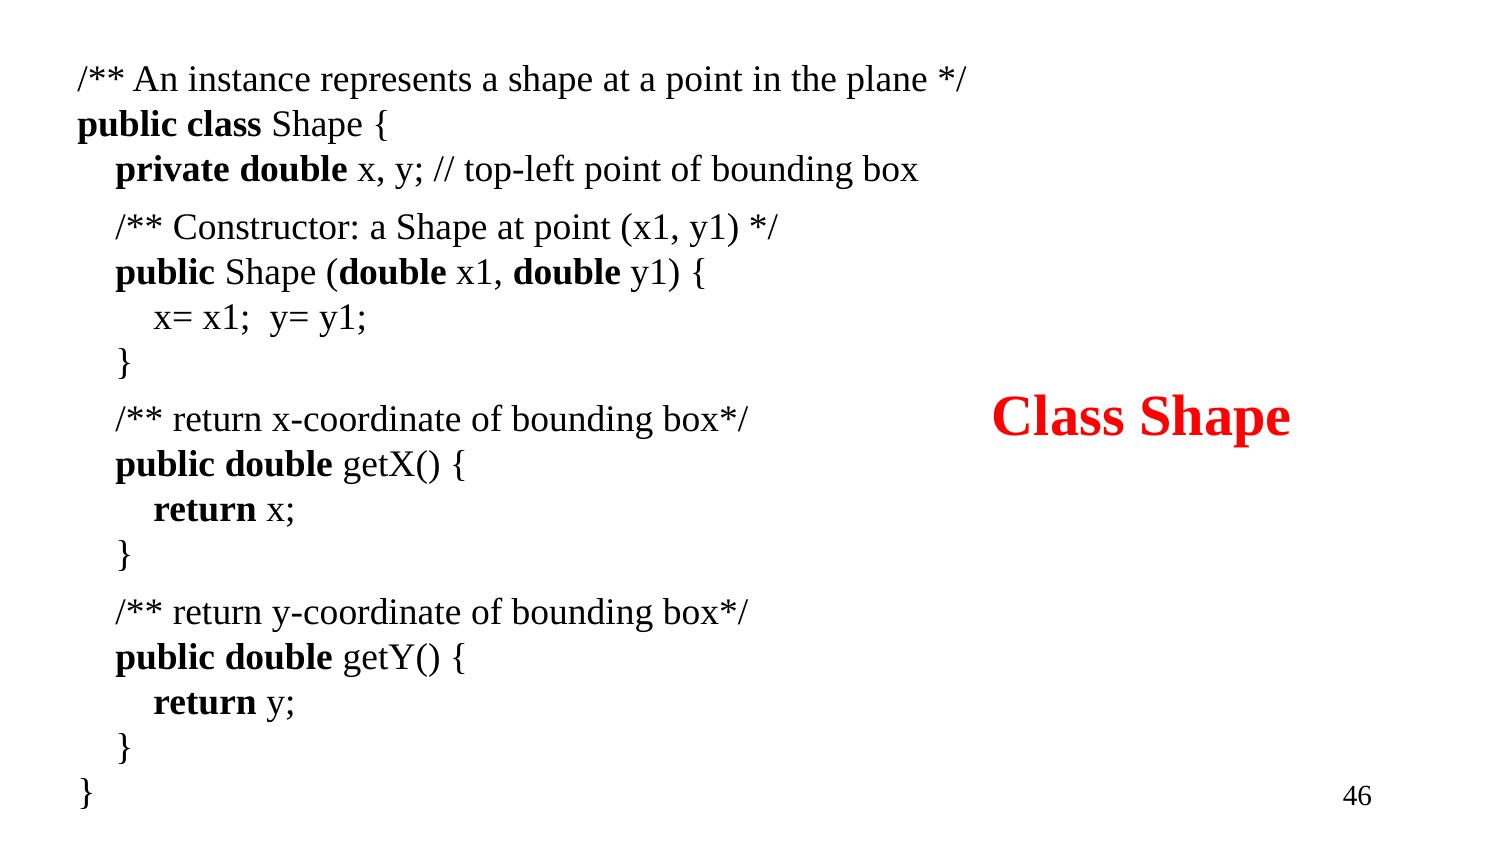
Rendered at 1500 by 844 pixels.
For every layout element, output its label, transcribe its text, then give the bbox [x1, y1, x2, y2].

title Class Shape [916, 379, 1367, 445]
text_box /** An instance represents a shape at a point in the plane */ public class Shape { private double x, y; // top-left point of bounding box /** Constructor: a Shape at point (x1, y1) */ public Shape (double x1, double y1) { x= x1; y= y1; } /** return x-coordinate of bounding box*/ public double getX() { return x; } /** return y-coordinate of bounding box*/ public double getY() { return y; } } [62, 46, 1413, 814]
slide_number 46 [1074, 768, 1388, 825]
